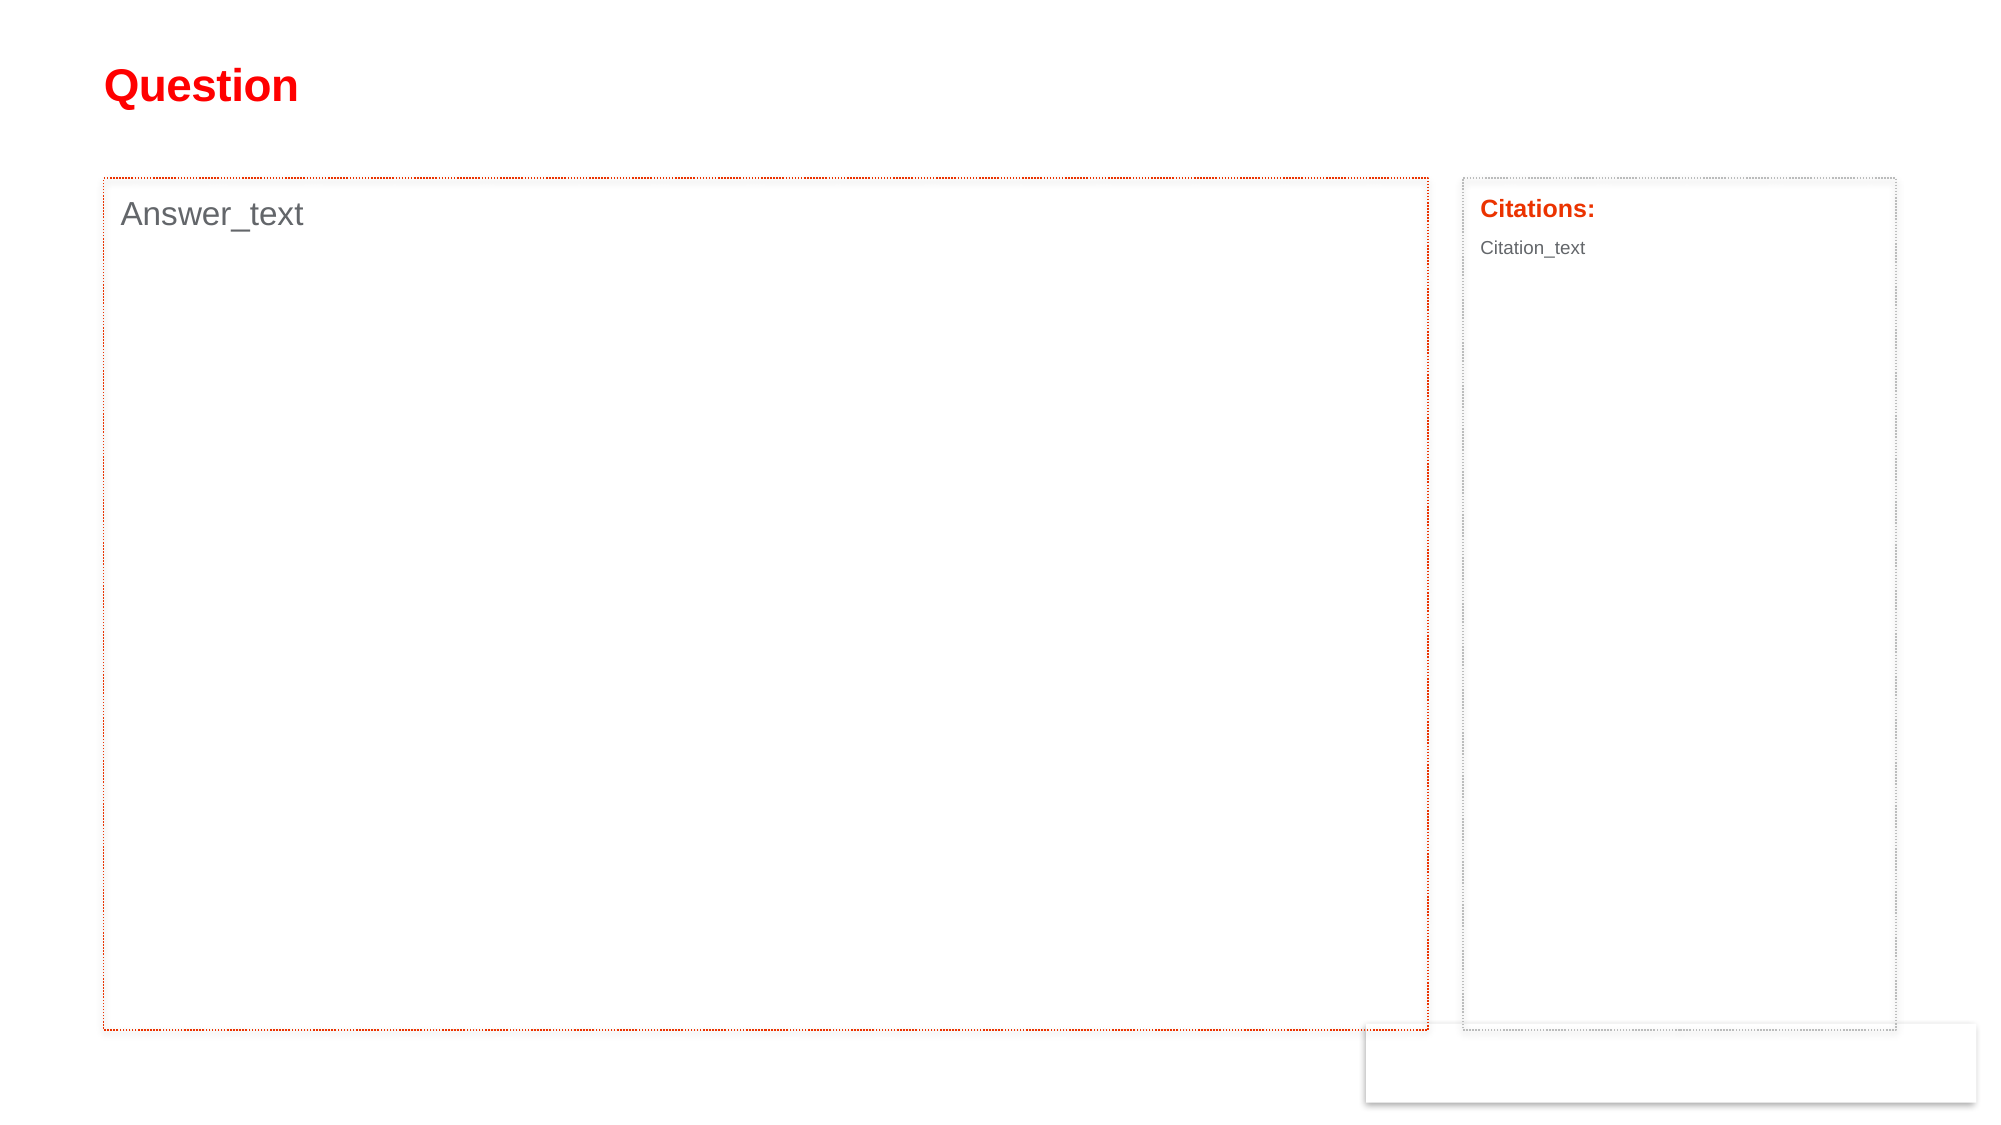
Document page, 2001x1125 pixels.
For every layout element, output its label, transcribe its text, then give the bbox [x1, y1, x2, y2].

text_box Answer_text [120, 192, 1400, 233]
text_box [1462, 177, 1897, 1031]
title Question [103, 56, 1897, 176]
text_box Citation_text [1480, 235, 1895, 259]
text_box Citations: [1480, 192, 1850, 223]
text_box [103, 177, 1429, 1031]
